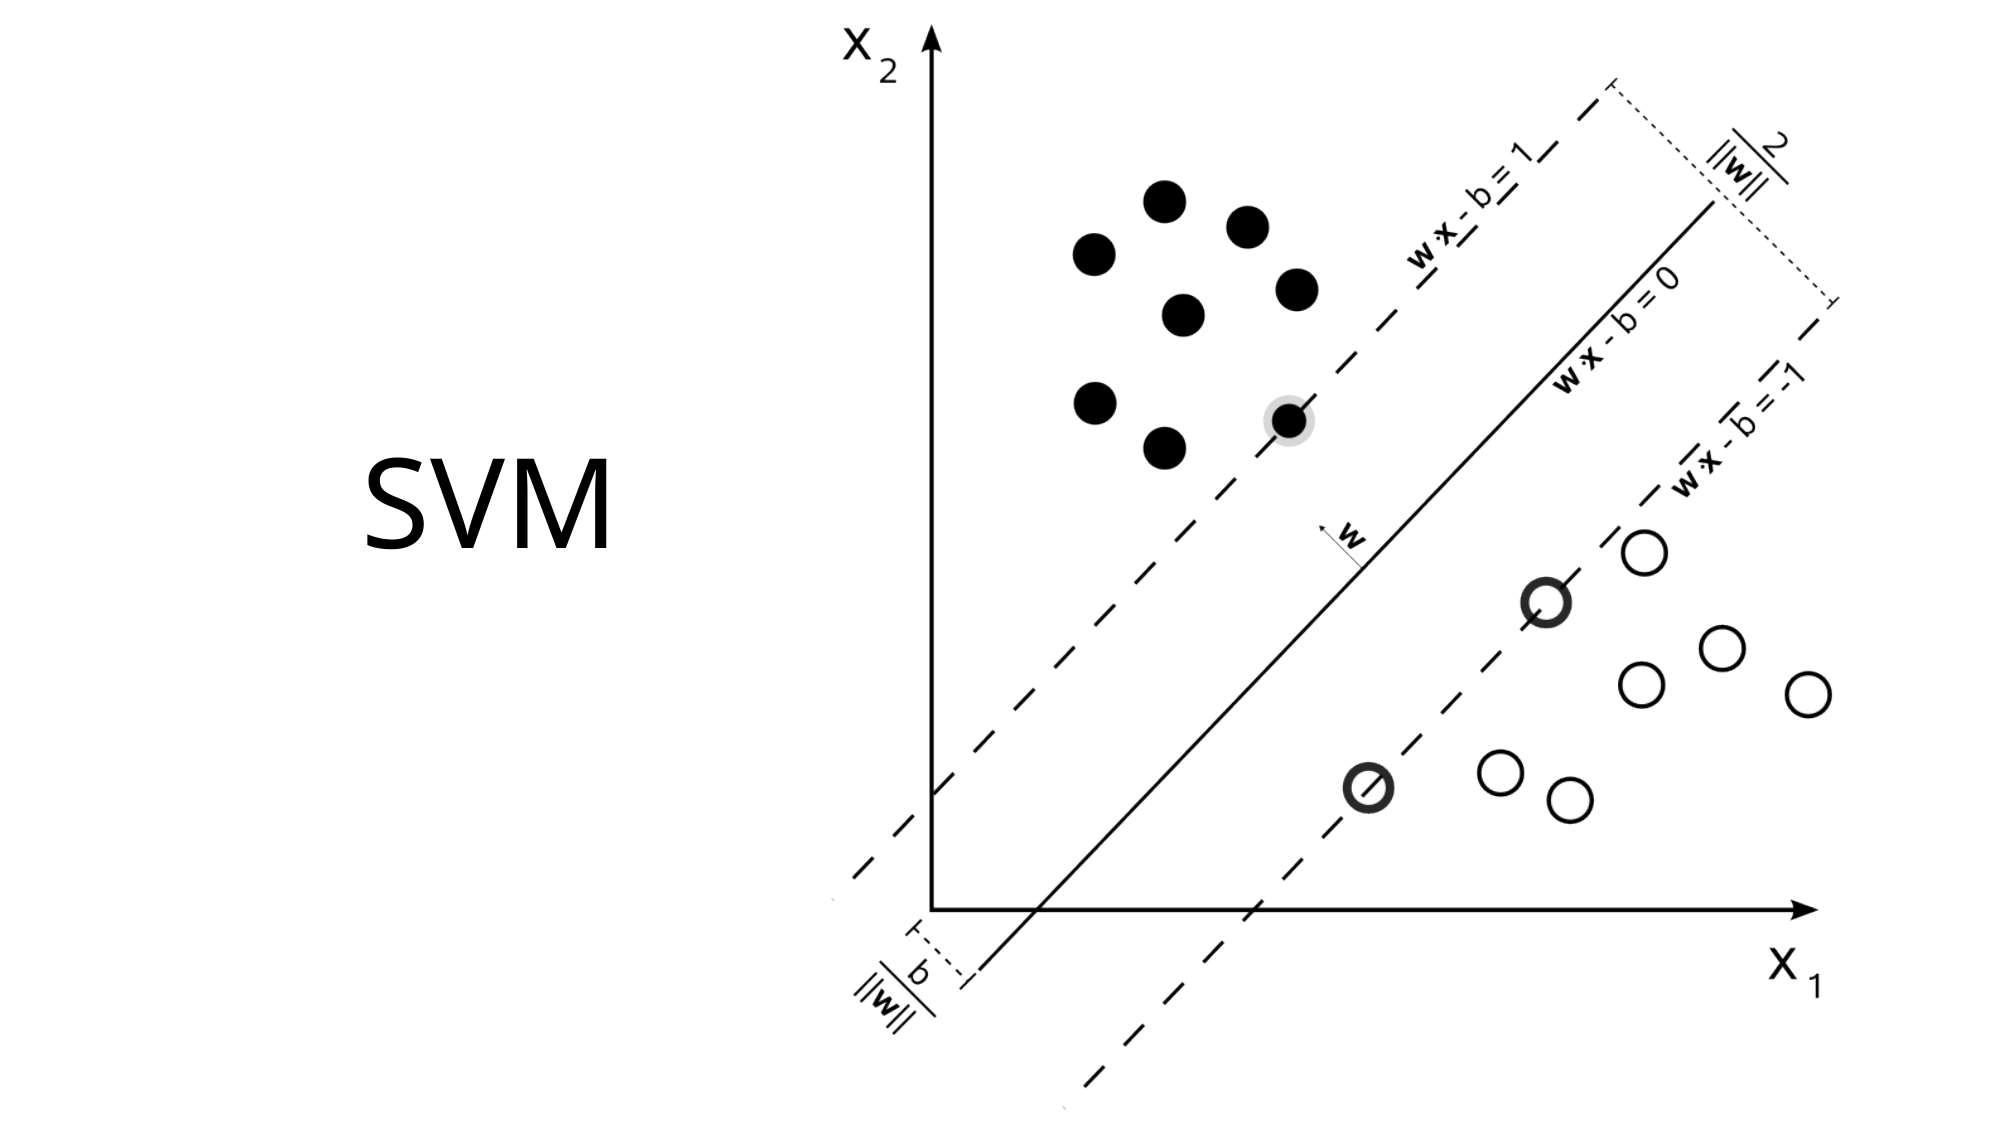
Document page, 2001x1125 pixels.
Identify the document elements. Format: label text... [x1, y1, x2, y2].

picture [831, 24, 1840, 1110]
title SVM [0, 384, 831, 584]
